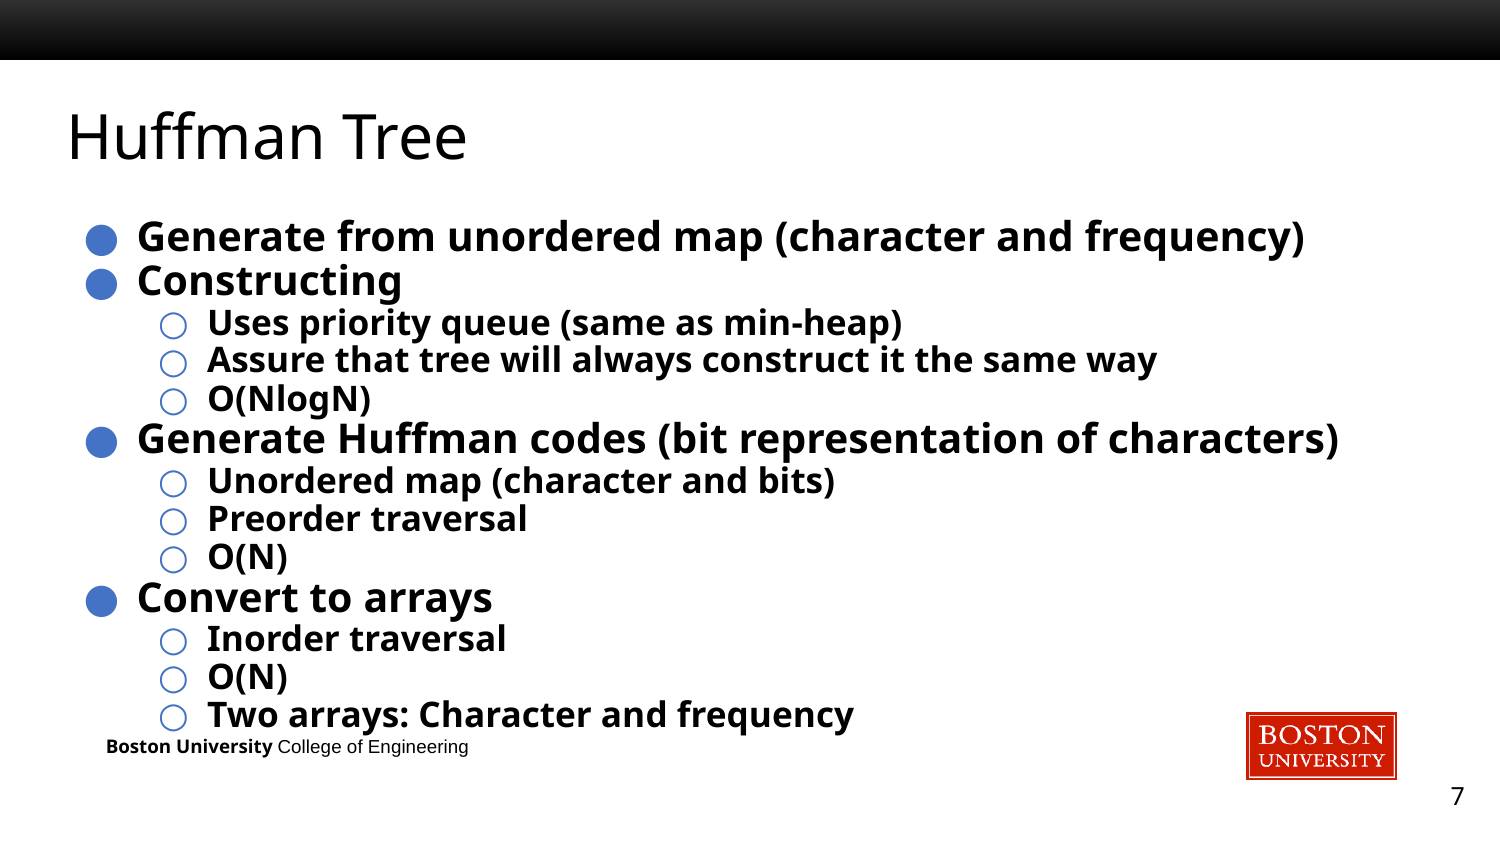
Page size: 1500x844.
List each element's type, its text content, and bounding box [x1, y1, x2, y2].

title Huffman Tree [51, 51, 1449, 189]
list Generate from unordered map (character and frequency) Constructing Uses priority queue (same as min-heap) Assure that tree will always construct it the same way O(NlogN) Generate Huffman codes (bit representation of characters) Unordered map (character and bits) Preorder traversal O(N) Convert to arrays Inorder traversal O(N) Two arrays: Character and frequency [51, 200, 1449, 752]
slide_number 7 [1389, 764, 1480, 830]
picture [1246, 752, 1397, 780]
